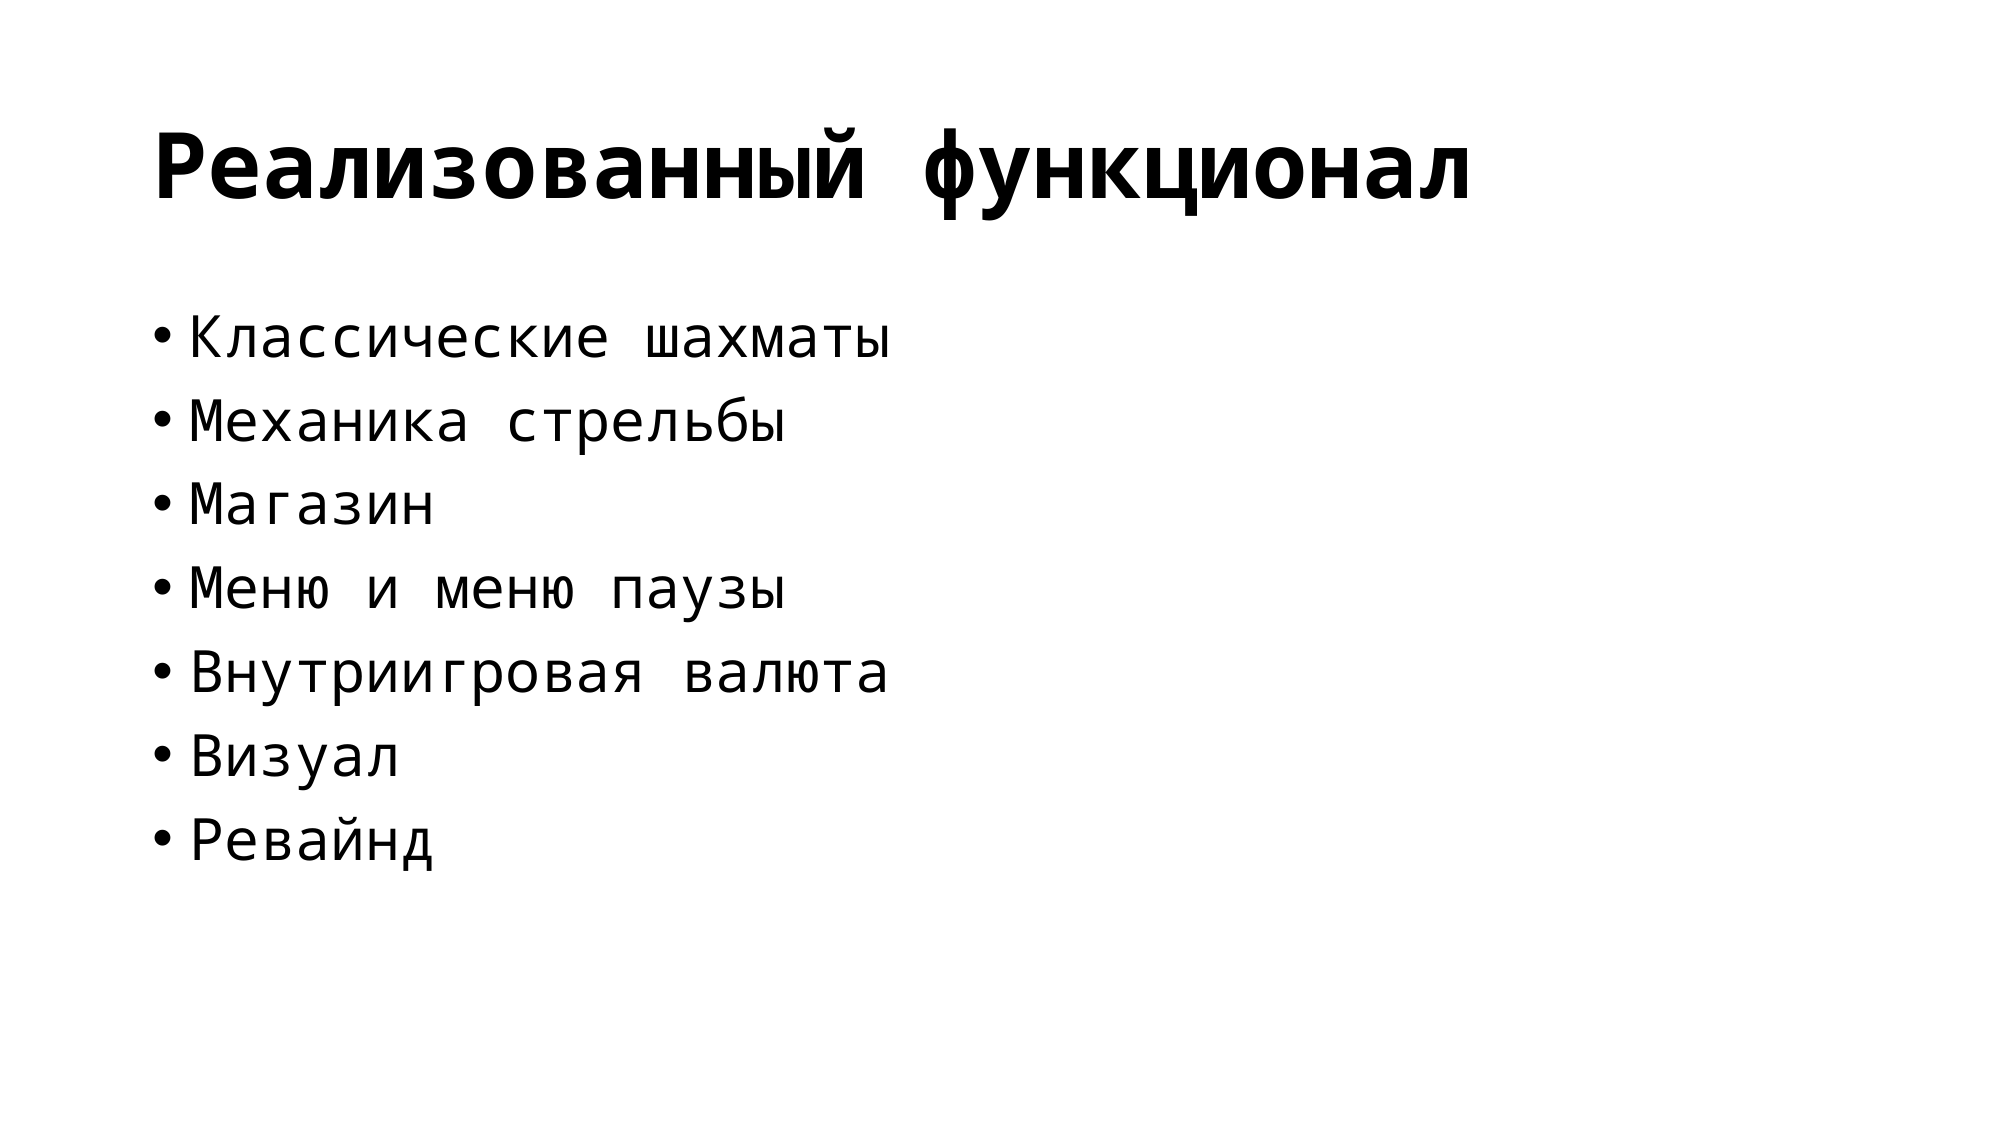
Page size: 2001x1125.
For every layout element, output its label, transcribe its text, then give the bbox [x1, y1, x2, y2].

title Реализованный функционал [137, 59, 1863, 278]
list Классические шахматы Механика стрельбы Магазин Меню и меню паузы Внутриигровая валюта Визуал Ревайнд [137, 299, 1863, 1014]
